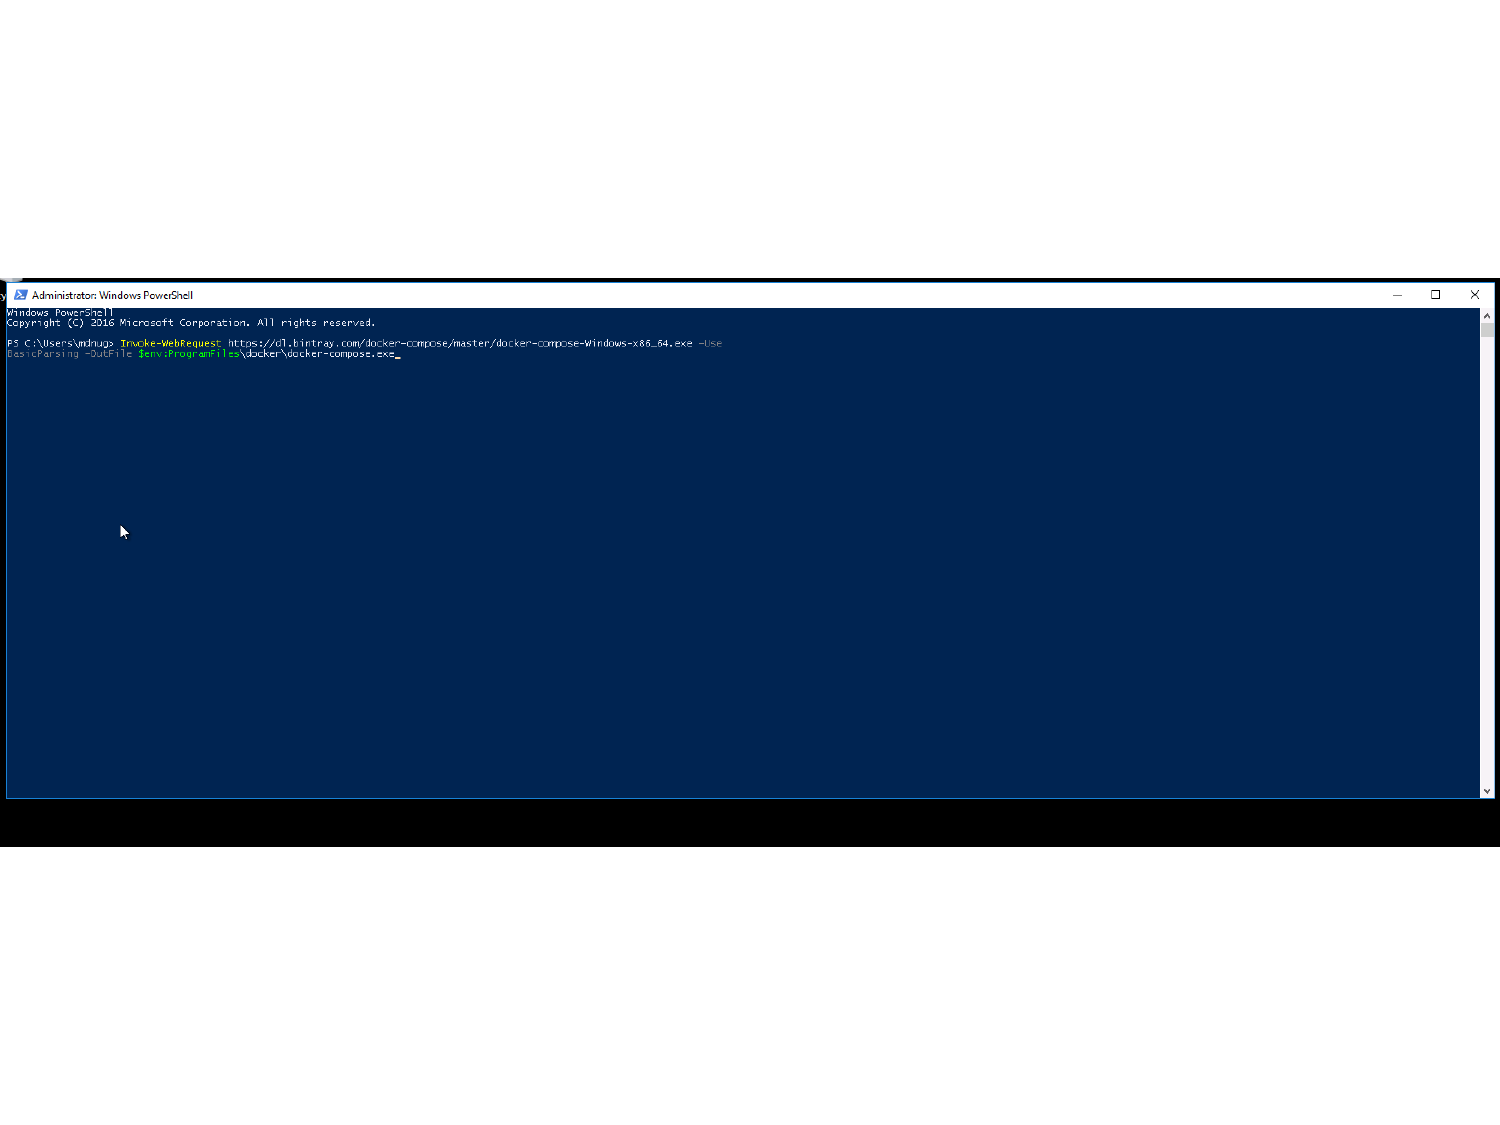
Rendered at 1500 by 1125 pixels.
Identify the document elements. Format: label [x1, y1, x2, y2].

picture [0, 277, 1500, 848]
